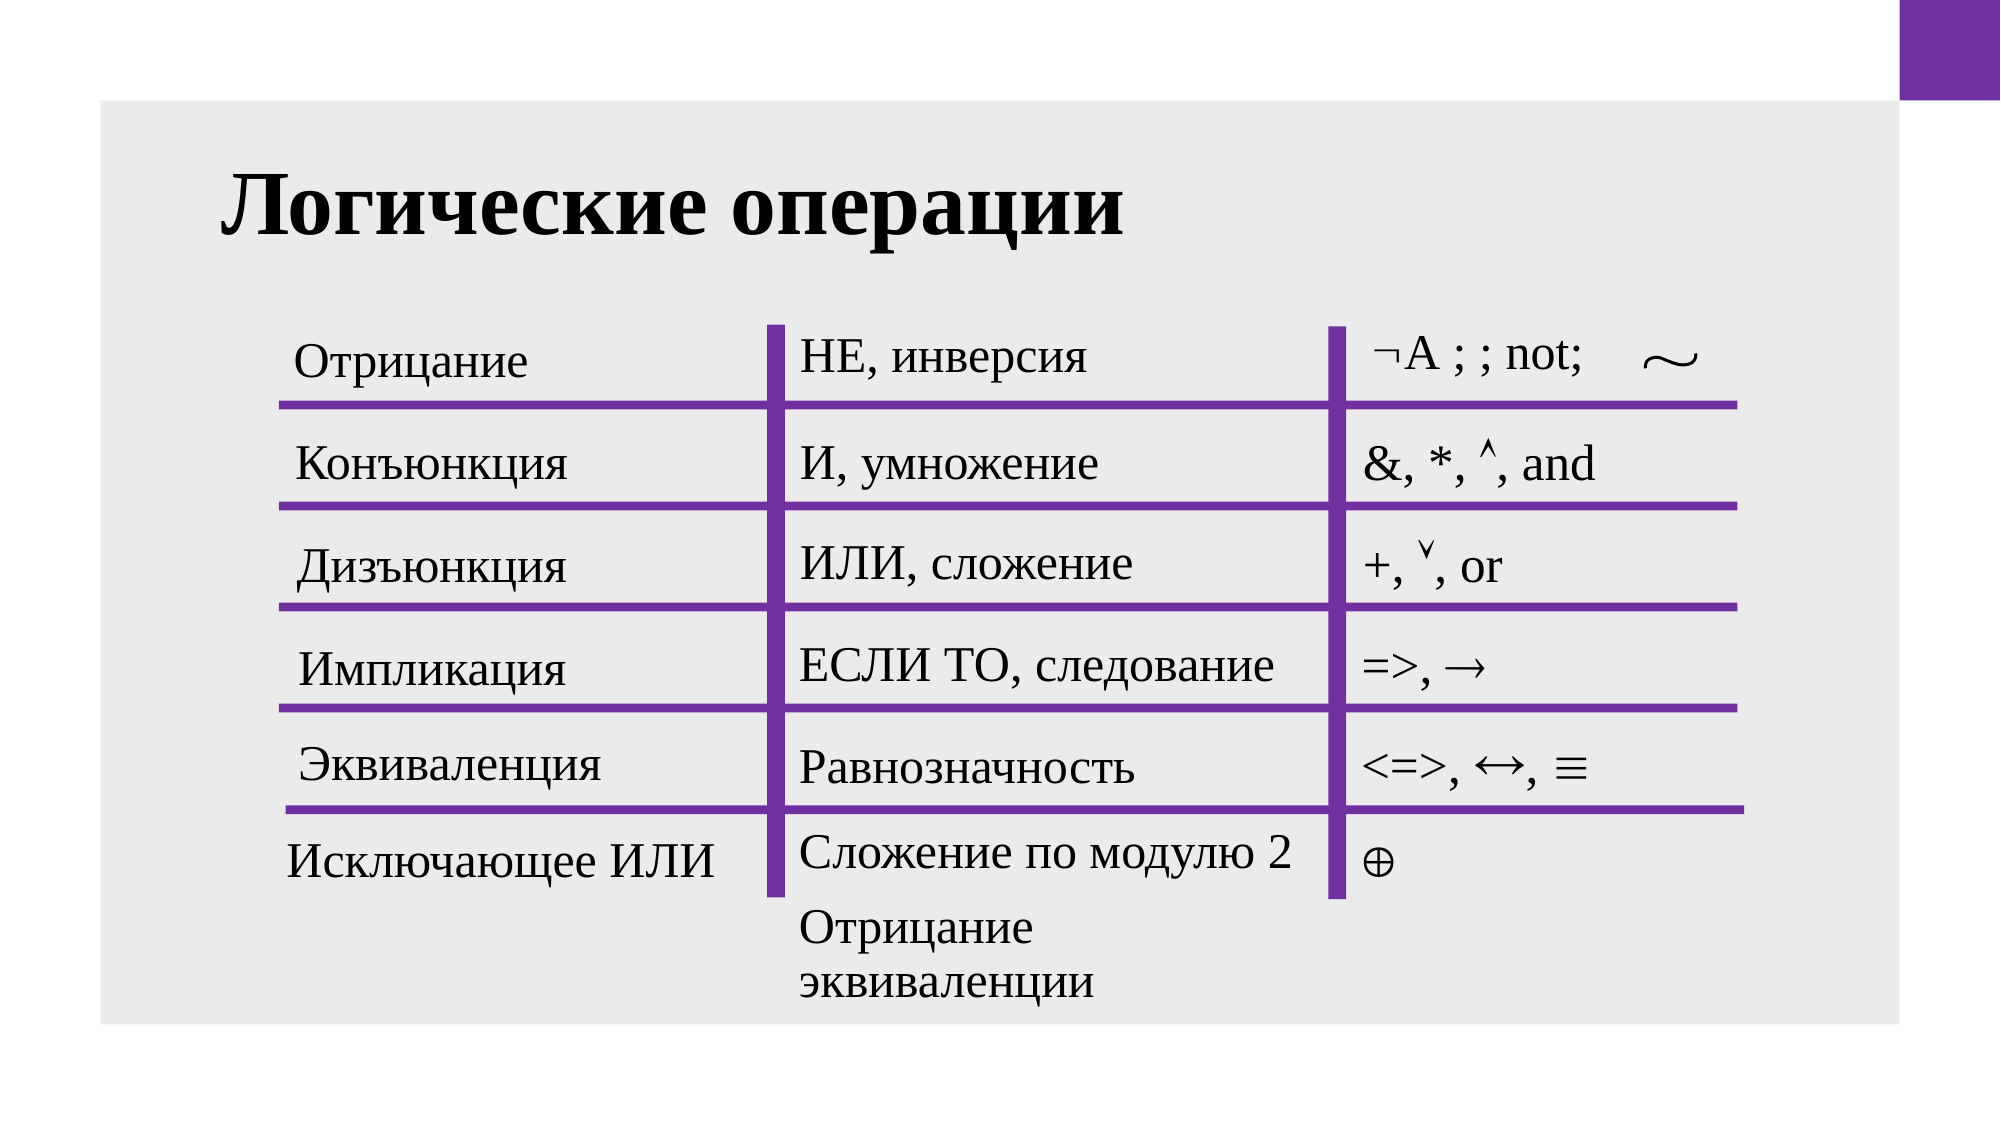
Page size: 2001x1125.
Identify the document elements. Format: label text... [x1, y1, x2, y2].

text_box Импликация [283, 634, 768, 707]
text_box [1347, 501, 1738, 511]
text_box НЕ, инверсия [784, 321, 1327, 399]
text_box [1347, 703, 1738, 713]
text_box  [1343, 825, 1740, 897]
text_box [278, 702, 1327, 713]
text_box [1347, 400, 1738, 410]
text_box [766, 815, 786, 898]
list Отрицание [278, 326, 766, 399]
text_box [1347, 602, 1738, 612]
text_box [278, 602, 1327, 612]
text_box Исключающее ИЛИ [271, 826, 775, 900]
text_box [1899, 0, 2000, 101]
text_box Дизъюнкция [281, 532, 768, 605]
text_box [99, 99, 1901, 1026]
text_box Сложение по модулю 2 Отрицание эквиваленции [783, 818, 1327, 1030]
text_box И, умножение [784, 429, 1327, 502]
text_box Конъюнкция [280, 429, 768, 502]
text_box ИЛИ, сложение [784, 529, 1327, 601]
text_box [284, 804, 1327, 815]
text_box Эквиваленция [283, 729, 768, 806]
text_box <=>, ,  [1346, 731, 1743, 803]
text_box ЕСЛИ ТО, следование [783, 631, 1327, 703]
text_box Равнозначность [783, 732, 1327, 805]
text_box [1347, 804, 1745, 815]
text_box &, *, , and [1347, 429, 1745, 500]
text_box [278, 501, 1327, 511]
text_box [766, 410, 786, 501]
text_box [278, 400, 1327, 410]
text_box [766, 511, 786, 602]
picture [1637, 330, 1704, 396]
text_box Логические операции [206, 100, 1169, 263]
text_box [766, 713, 786, 804]
text_box =>,  [1346, 631, 1743, 703]
text_box [1327, 325, 1347, 900]
text_box [766, 324, 786, 400]
text_box +, , or [1347, 531, 1745, 602]
text_box [766, 612, 786, 702]
